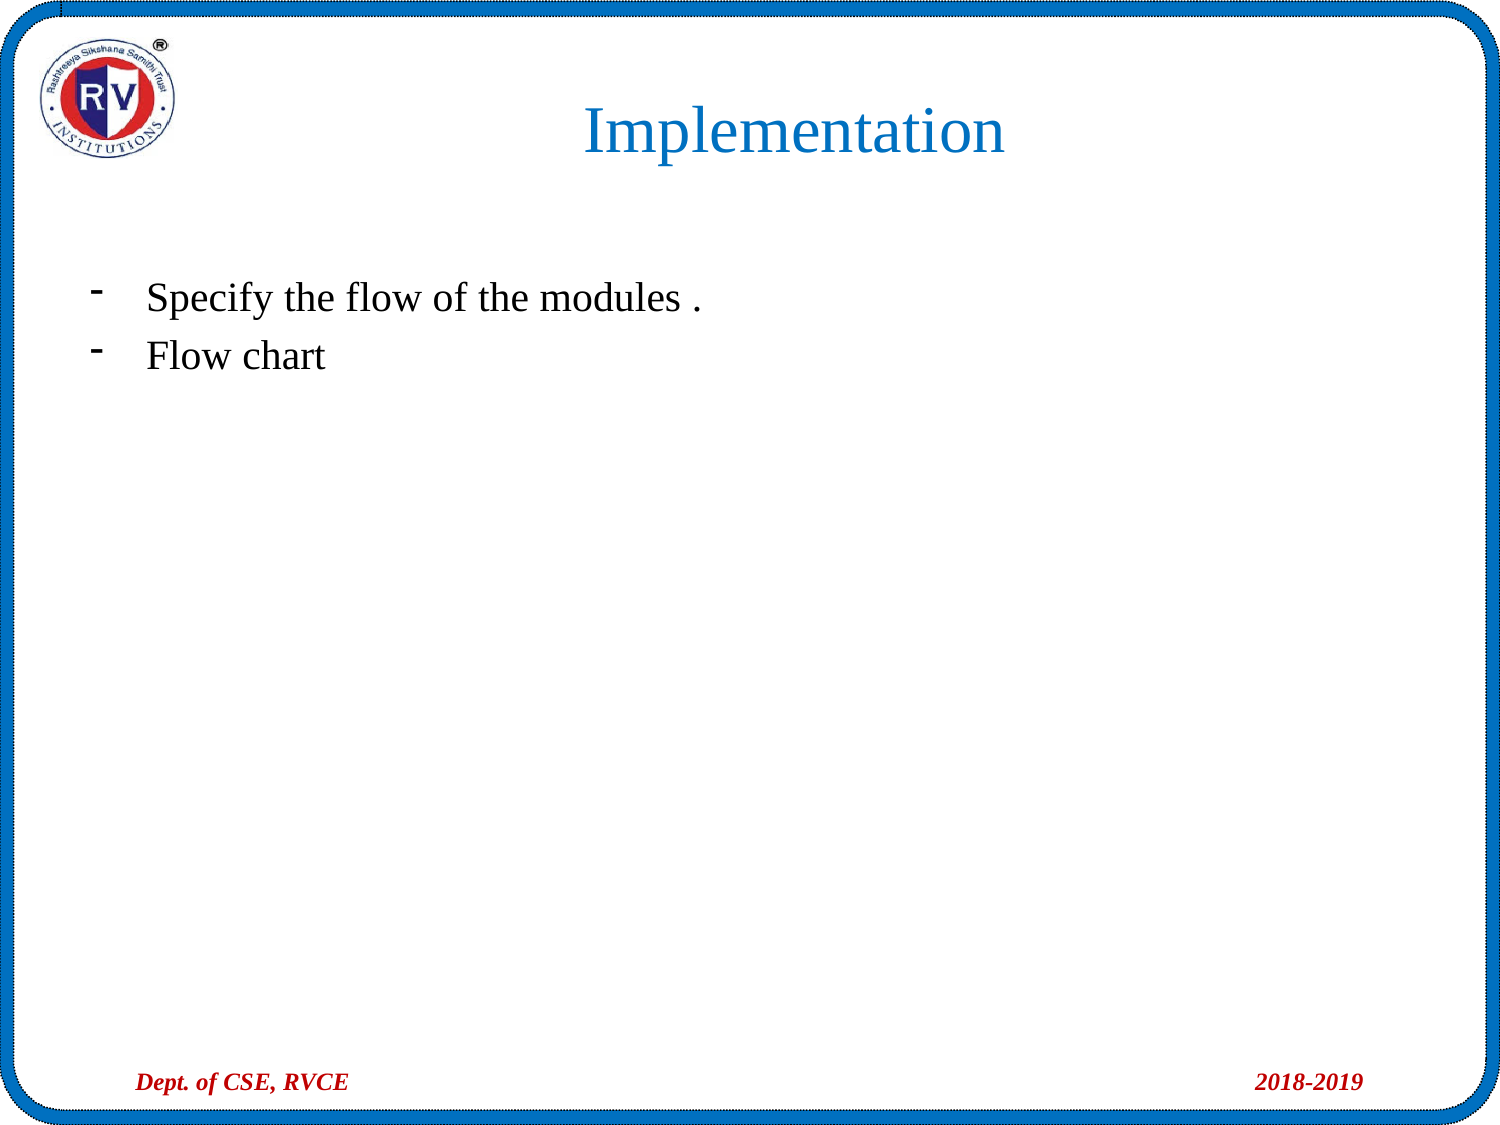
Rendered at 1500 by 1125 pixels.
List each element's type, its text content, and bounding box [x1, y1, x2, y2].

list Specify the flow of the modules . Flow chart [75, 262, 1425, 1005]
text_box Implementation [120, 78, 1471, 208]
picture [39, 37, 178, 159]
